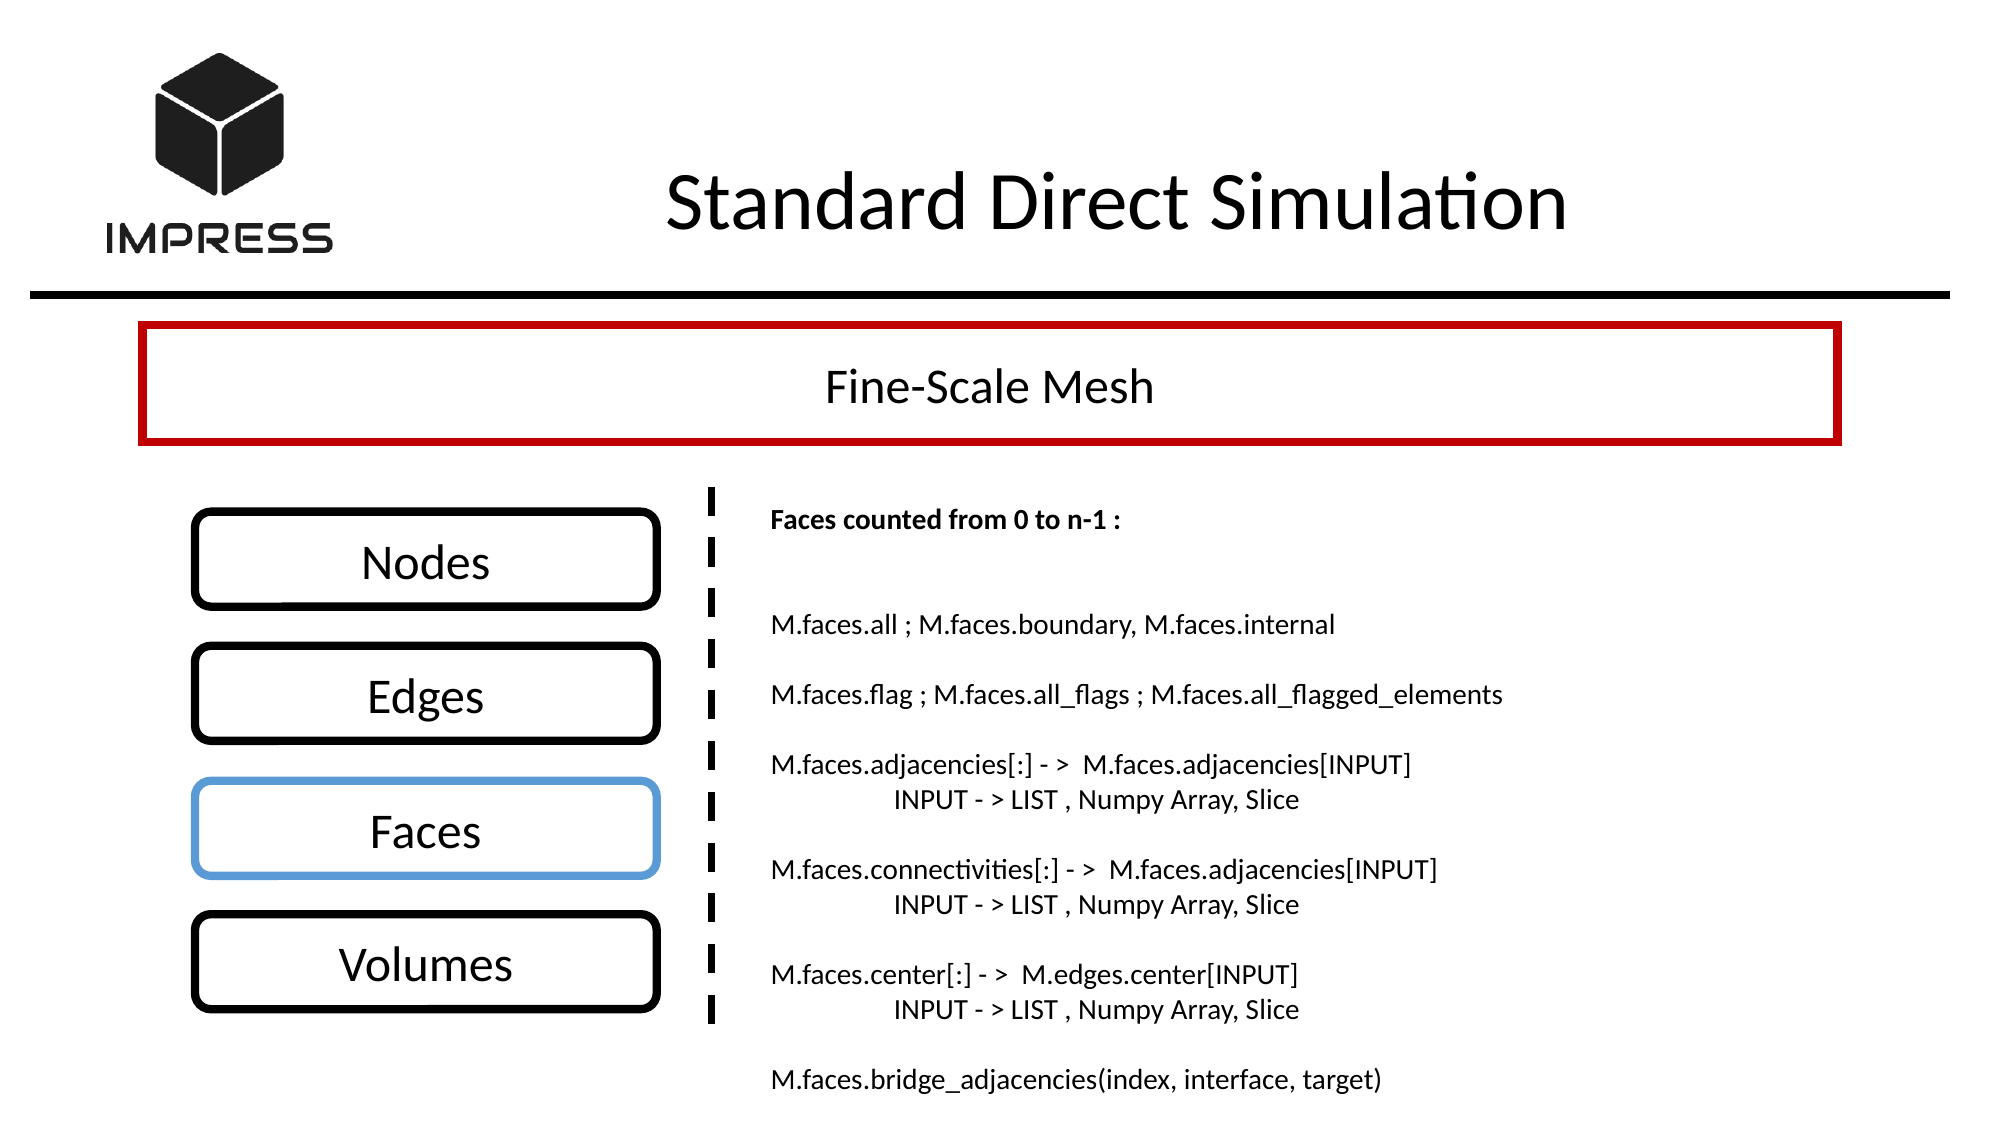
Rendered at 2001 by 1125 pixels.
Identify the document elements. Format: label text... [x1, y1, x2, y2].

text_box Faces counted from 0 to n-1 : M.faces.all ; M.faces.boundary, M.faces.internal M.faces.flag ; M.faces.all_flags ; M.faces.all_flagged_elements M.faces.adjacencies[:] - > M.faces.adjacencies[INPUT] INPUT - > LIST , Numpy Array, Slice M.faces.connectivities[:] - > M.faces.adjacencies[INPUT] INPUT - > LIST , Numpy Array, Slice M.faces.center[:] - > M.edges.center[INPUT] INPUT - > LIST , Numpy Array, Slice M.faces.bridge_adjacencies(index, interface, target) [755, 458, 1838, 1125]
text_box Volumes [193, 913, 658, 1011]
text_box Faces [193, 779, 658, 877]
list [71, 17, 369, 283]
text_box Nodes [193, 510, 658, 608]
text_box Fine-Scale Mesh [142, 324, 1838, 443]
text_box Standard Direct Simulation [650, 138, 1585, 254]
text_box Edges [193, 644, 658, 742]
